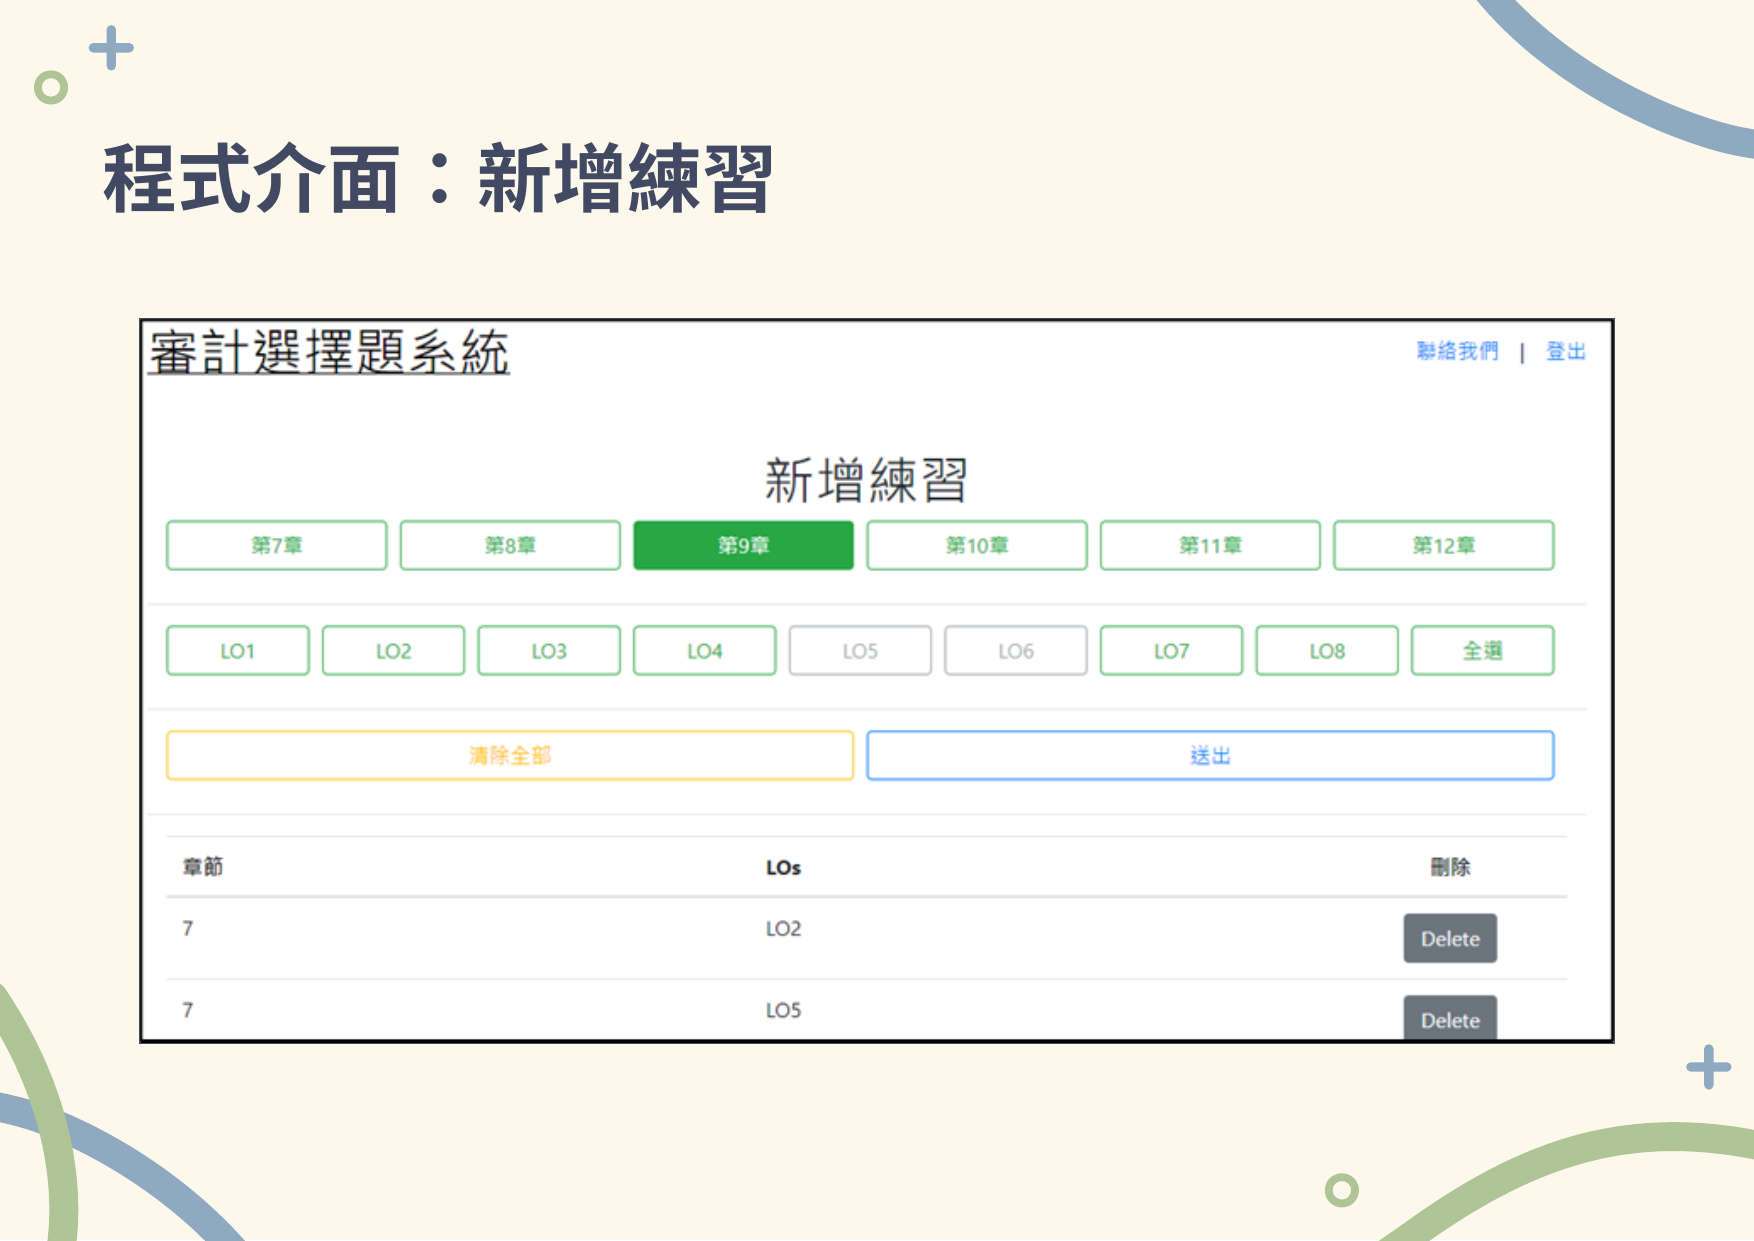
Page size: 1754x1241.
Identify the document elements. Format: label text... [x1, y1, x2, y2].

picture [139, 317, 1615, 1044]
title 程式介面：新增練習 [83, 112, 1668, 246]
